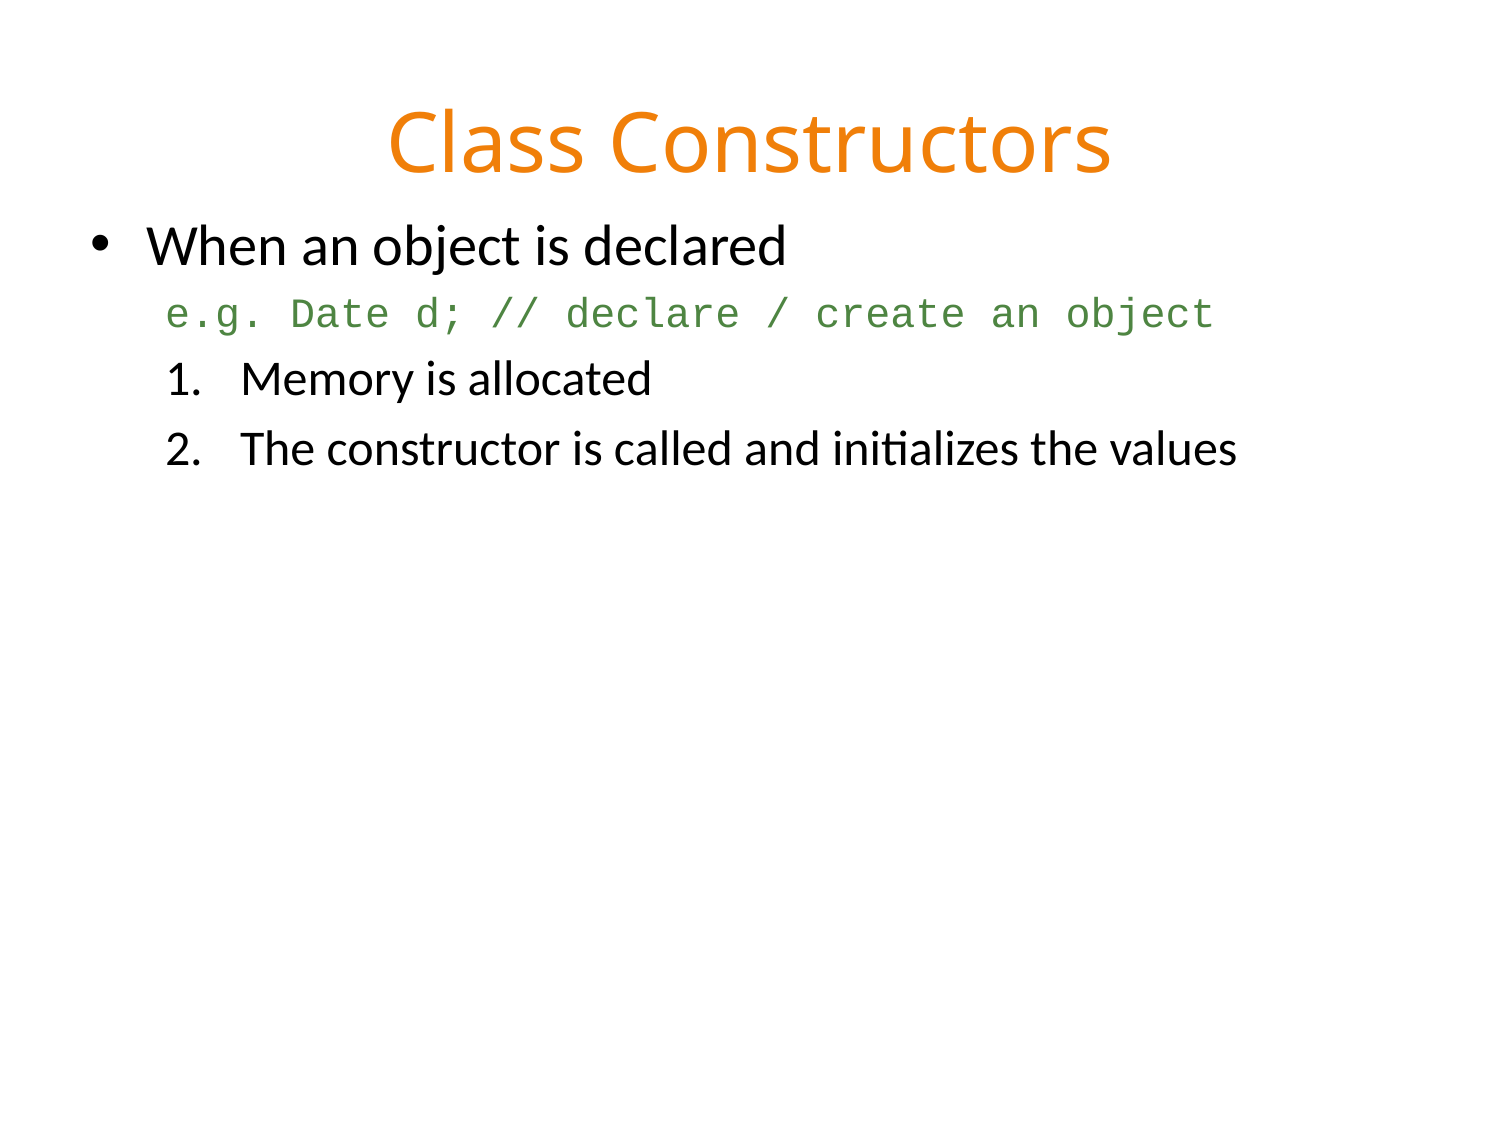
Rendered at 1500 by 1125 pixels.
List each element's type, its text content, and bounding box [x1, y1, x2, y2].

title Class Constructors [74, 44, 1426, 199]
list When an object is declared e.g. Date d; // declare / create an object Memory is allocated The constructor is called and initializes the values [74, 199, 1426, 1088]
